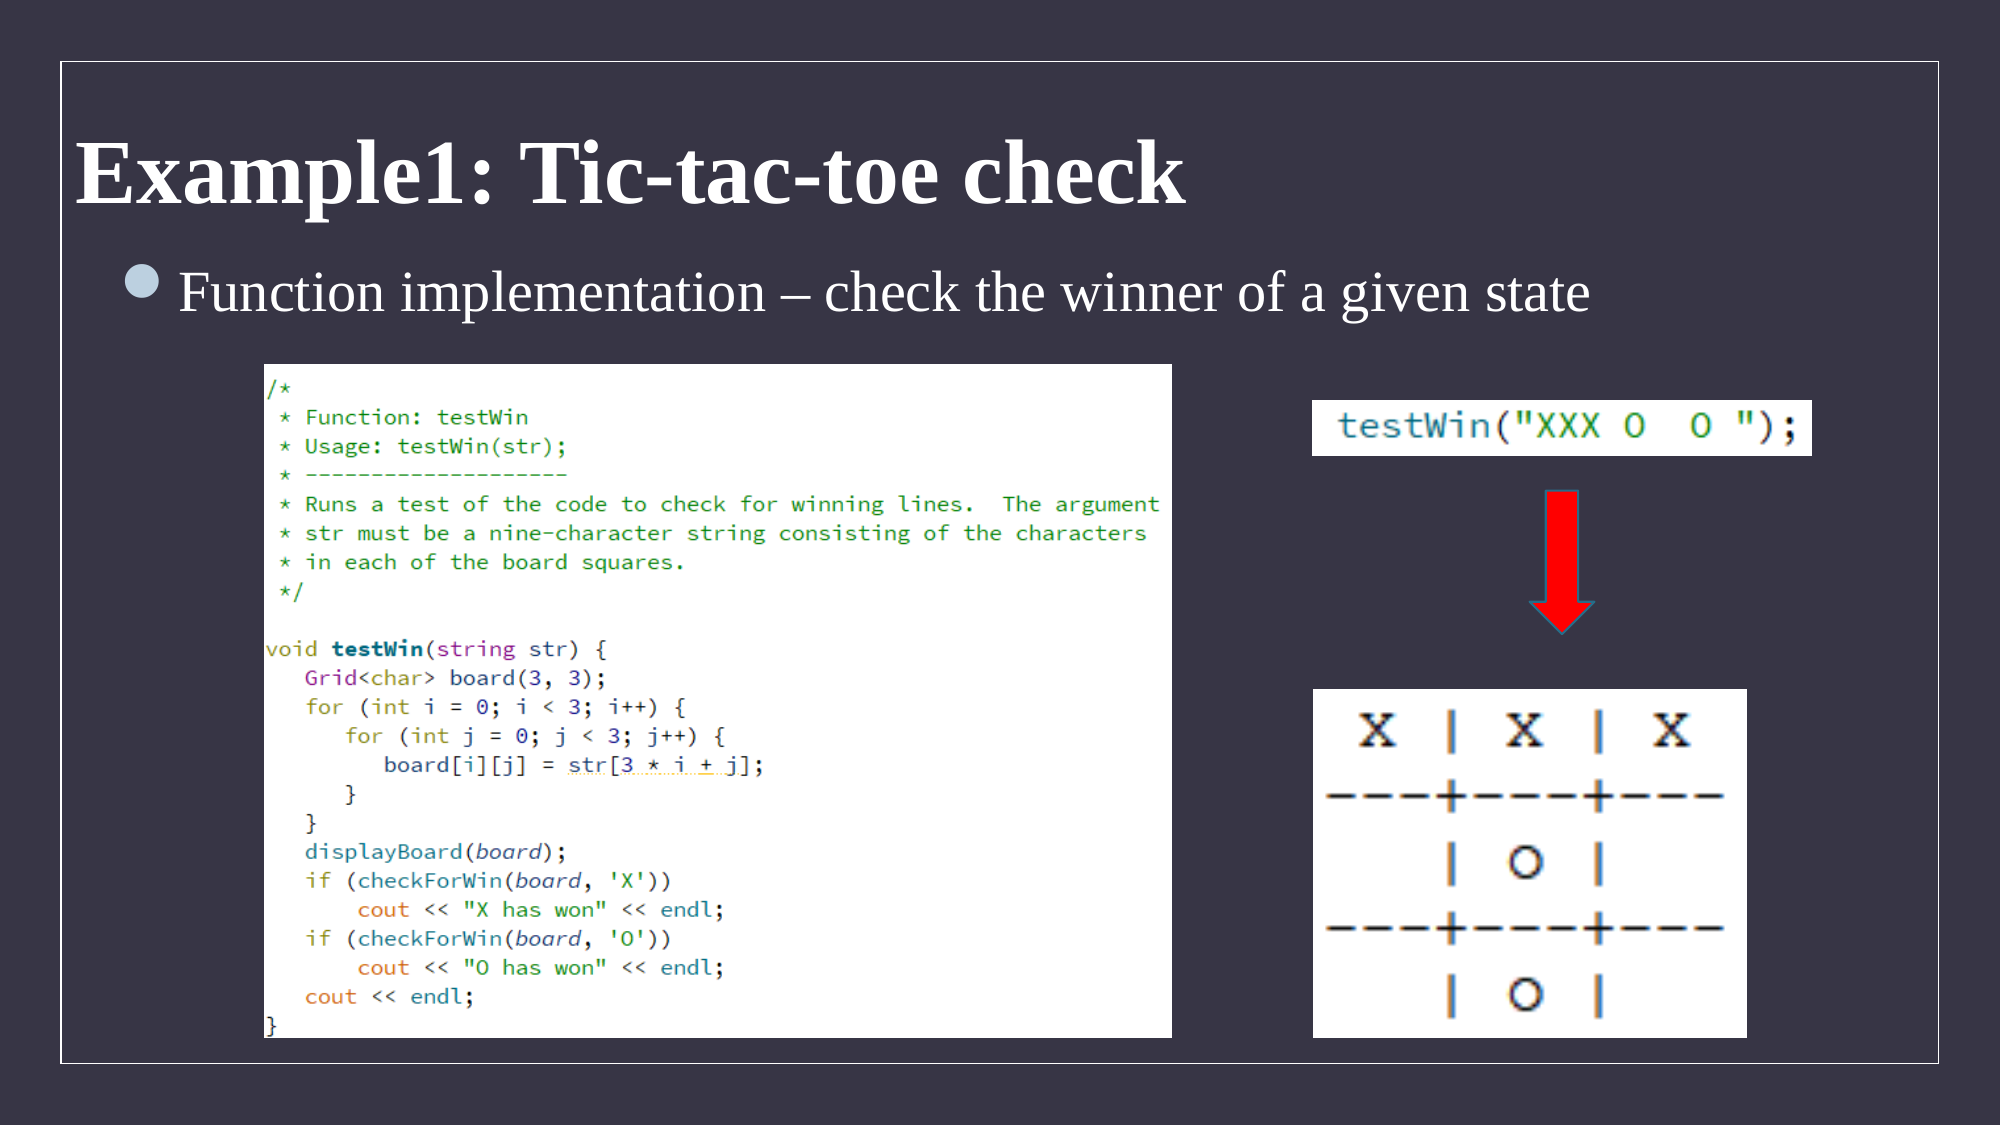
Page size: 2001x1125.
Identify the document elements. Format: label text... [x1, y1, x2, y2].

picture [1312, 400, 1812, 456]
picture [1313, 689, 1747, 1038]
picture [264, 364, 1172, 1038]
text_box [1528, 489, 1596, 635]
list Function implementation – check the winner of a given state [105, 256, 1613, 365]
text_box Example1: Tic-tac-toe check [60, 61, 1463, 287]
